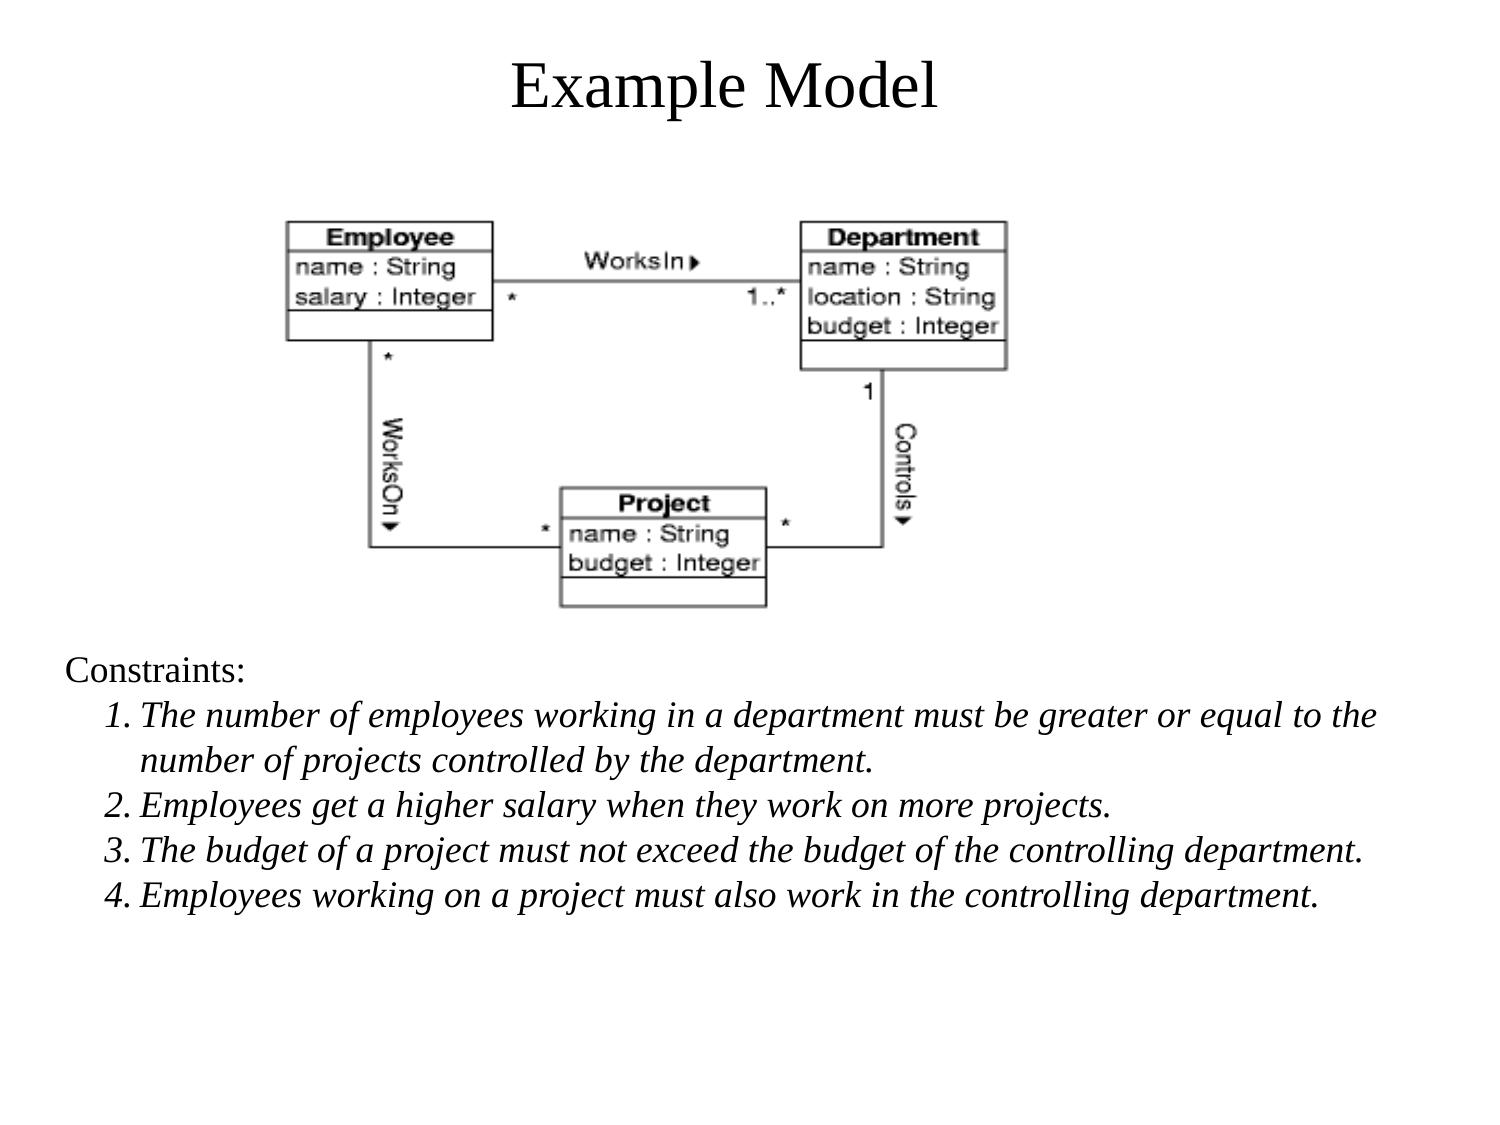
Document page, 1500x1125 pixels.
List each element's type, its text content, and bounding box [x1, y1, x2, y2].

text_box Example Model [87, 49, 1363, 113]
text_box Constraints: The number of employees working in a department must be greater or equal to the number of projects controlled by the department. Employees get a higher salary when they work on more projects. The budget of a project must not exceed the budget of the controlling department. Employees working on a project must also work in the controlling department. [49, 637, 1463, 968]
picture [274, 212, 1024, 620]
